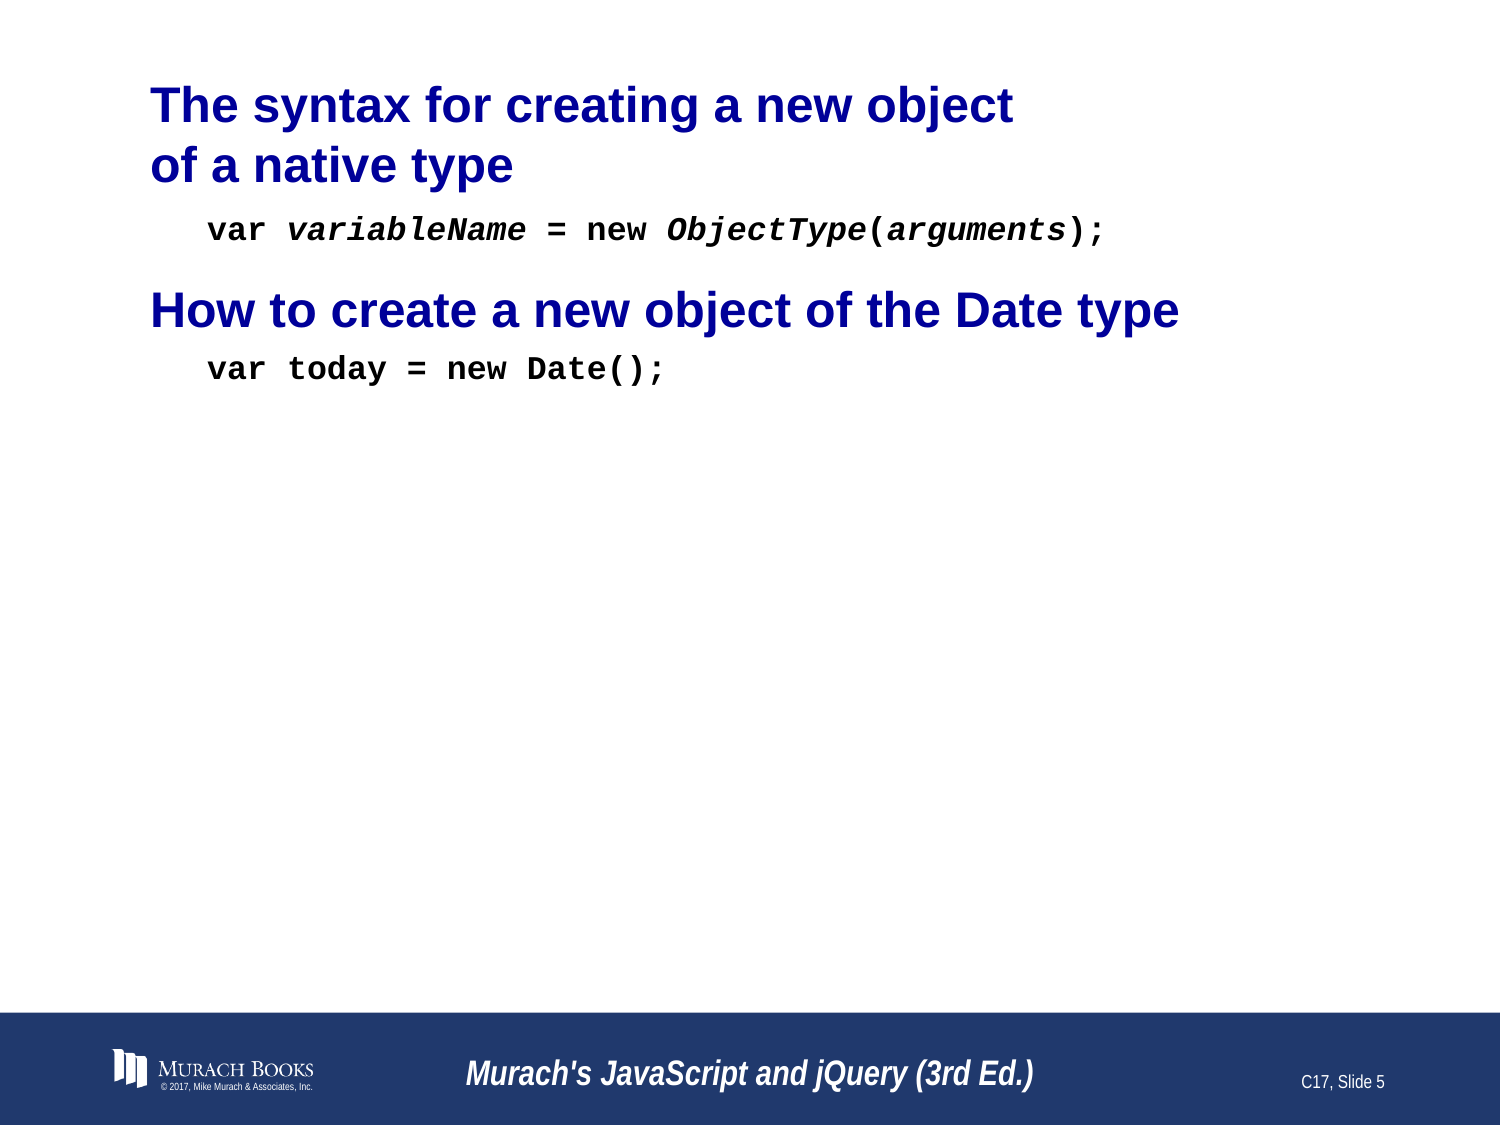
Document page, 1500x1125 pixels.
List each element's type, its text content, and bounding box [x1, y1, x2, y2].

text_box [149, 212, 1350, 390]
title The syntax for creating a new object of a native type [150, 102, 1350, 164]
slide_number Murach's JavaScript and jQuery (3rd Ed.) [463, 1025, 1050, 1100]
footer © 2017, Mike Murach & Associates, Inc. [12, 1025, 463, 1100]
slide_number C17, Slide 5 [1087, 1025, 1400, 1100]
